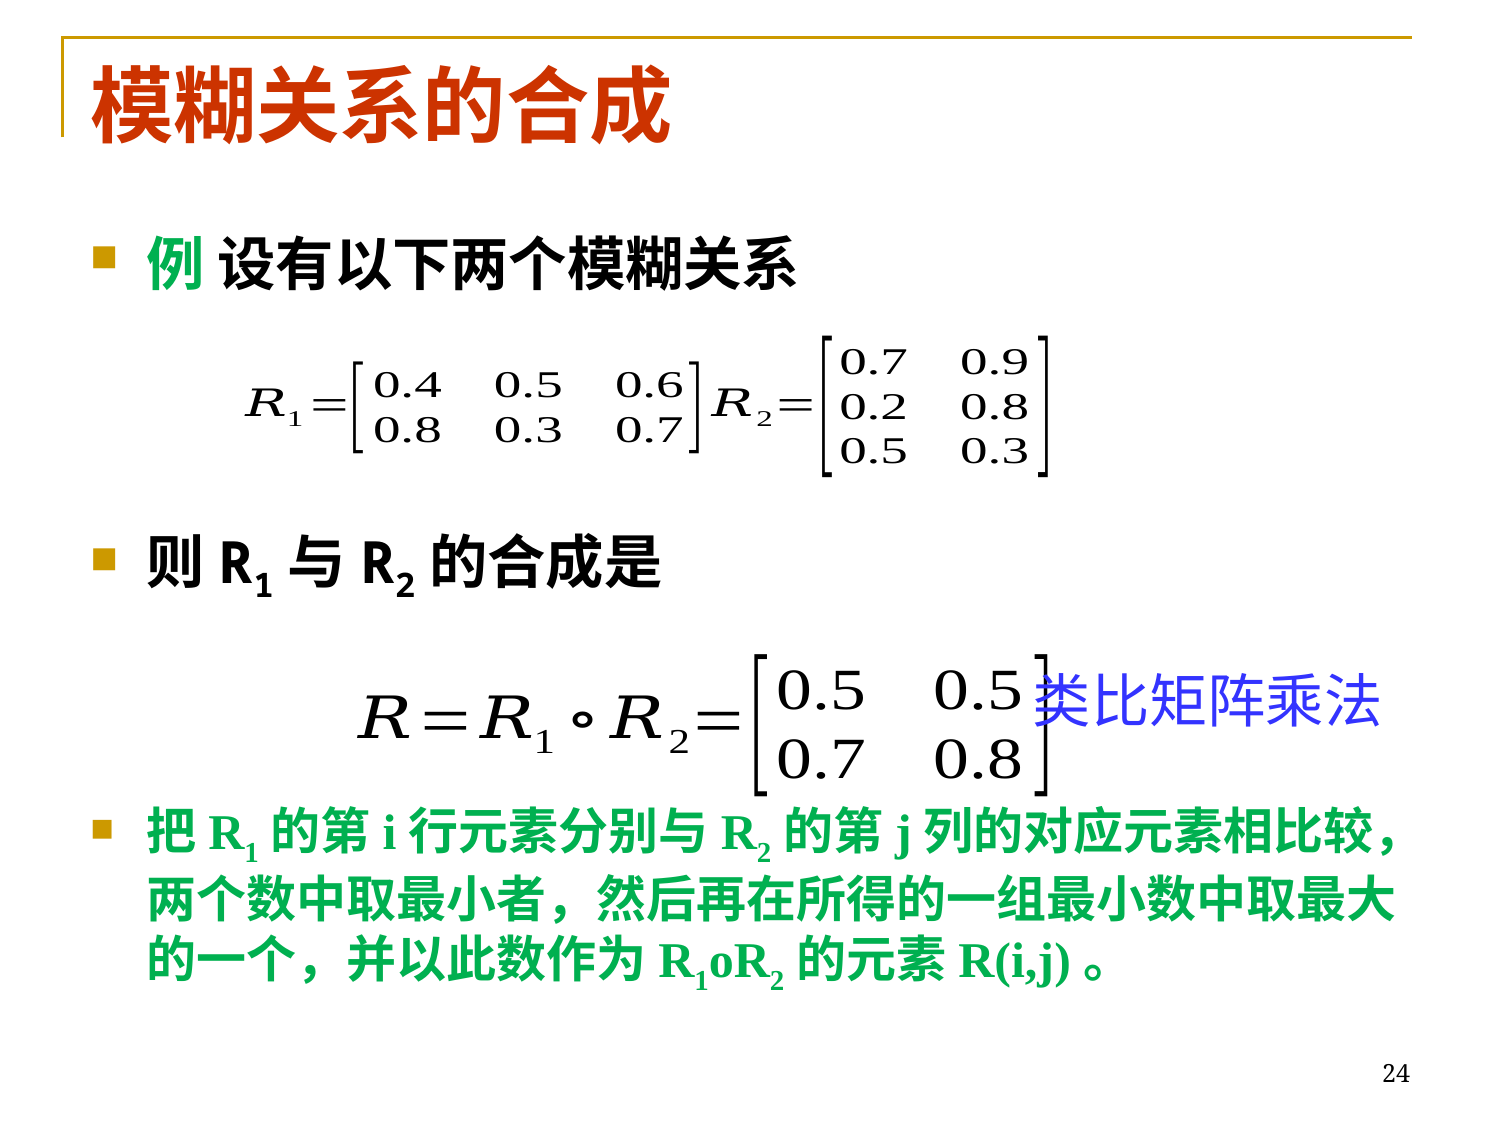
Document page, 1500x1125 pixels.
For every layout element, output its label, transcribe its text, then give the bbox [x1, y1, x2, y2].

text_box 类比矩阵乘法 [1018, 656, 1425, 742]
slide_number 24 [1074, 1023, 1426, 1100]
list 例 设有以下两个模糊关系 则R1与R2的合成是 把R1的第i行元素分别与R2的第j列的对应元素相比较，两个数中取最小者，然后再在所得的一组最小数中取最大的一个，并以此数作为R1οR2的元素R(i,j)。 [74, 219, 1426, 1006]
title 模糊关系的合成 [74, 45, 1426, 219]
